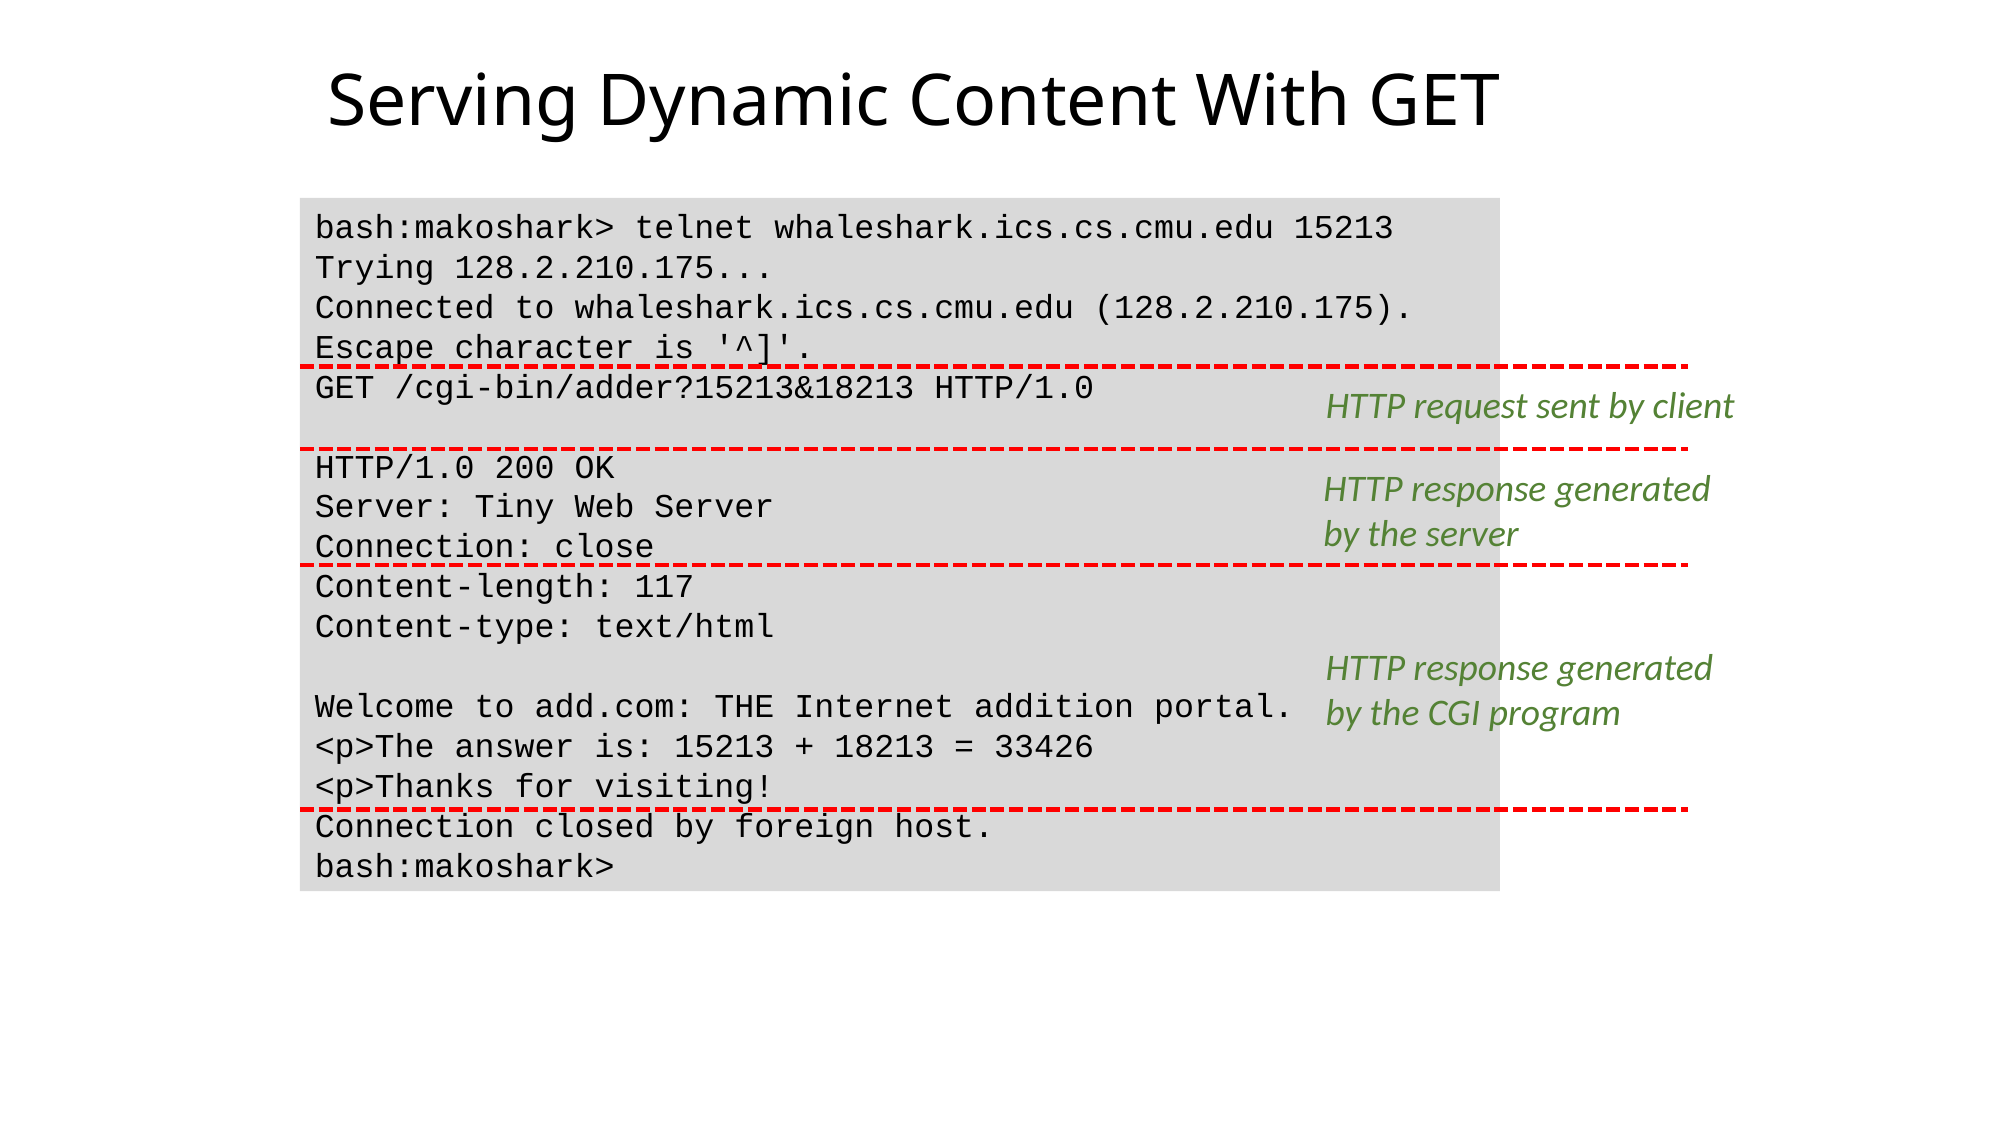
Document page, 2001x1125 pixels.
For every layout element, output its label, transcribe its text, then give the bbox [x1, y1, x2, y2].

text_box HTTP response generated by the server [1308, 456, 1759, 561]
text_box bash:makoshark> telnet whaleshark.ics.cs.cmu.edu 15213 Trying 128.2.210.175... Connected to whaleshark.ics.cs.cmu.edu (128.2.210.175). Escape character is '^]'. GET /cgi-bin/adder?15213&18213 HTTP/1.0 HTTP/1.0 200 OK Server: Tiny Web Server Connection: close Content-length: 117 Content-type: text/html Welcome to add.com: THE Internet addition portal. <p>The answer is: 15213 + 18213 = 33426 <p>Thanks for visiting! Connection closed by foreign host. bash:makoshark> [299, 449, 1500, 564]
text_box bash:makoshark> telnet whaleshark.ics.cs.cmu.edu 15213 Trying 128.2.210.175... Connected to whaleshark.ics.cs.cmu.edu (128.2.210.175). Escape character is '^]'. GET /cgi-bin/adder?15213&18213 HTTP/1.0 HTTP/1.0 200 OK Server: Tiny Web Server Connection: close Content-length: 117 Content-type: text/html Welcome to add.com: THE Internet addition portal. <p>The answer is: 15213 + 18213 = 33426 <p>Thanks for visiting! Connection closed by foreign host. bash:makoshark> [299, 367, 1500, 448]
title Serving Dynamic Content With GET [312, 54, 1688, 149]
text_box HTTP response generated by the CGI program [1310, 635, 1738, 740]
text_box bash:makoshark> telnet whaleshark.ics.cs.cmu.edu 15213 Trying 128.2.210.175... Connected to whaleshark.ics.cs.cmu.edu (128.2.210.175). Escape character is '^]'. GET /cgi-bin/adder?15213&18213 HTTP/1.0 HTTP/1.0 200 OK Server: Tiny Web Server Connection: close Content-length: 117 Content-type: text/html Welcome to add.com: THE Internet addition portal. <p>The answer is: 15213 + 18213 = 33426 <p>Thanks for visiting! Connection closed by foreign host. bash:makoshark> [299, 566, 1500, 809]
text_box bash:makoshark> telnet whaleshark.ics.cs.cmu.edu 15213 Trying 128.2.210.175... Connected to whaleshark.ics.cs.cmu.edu (128.2.210.175). Escape character is '^]'. GET /cgi-bin/adder?15213&18213 HTTP/1.0 HTTP/1.0 200 OK Server: Tiny Web Server Connection: close Content-length: 117 Content-type: text/html Welcome to add.com: THE Internet addition portal. <p>The answer is: 15213 + 18213 = 33426 <p>Thanks for visiting! Connection closed by foreign host. bash:makoshark> [299, 810, 1500, 892]
text_box bash:makoshark> telnet whaleshark.ics.cs.cmu.edu 15213 Trying 128.2.210.175... Connected to whaleshark.ics.cs.cmu.edu (128.2.210.175). Escape character is '^]'. GET /cgi-bin/adder?15213&18213 HTTP/1.0 HTTP/1.0 200 OK Server: Tiny Web Server Connection: close Content-length: 117 Content-type: text/html Welcome to add.com: THE Internet addition portal. <p>The answer is: 15213 + 18213 = 33426 <p>Thanks for visiting! Connection closed by foreign host. bash:makoshark> [299, 197, 1500, 366]
text_box HTTP request sent by client [1311, 373, 1750, 434]
